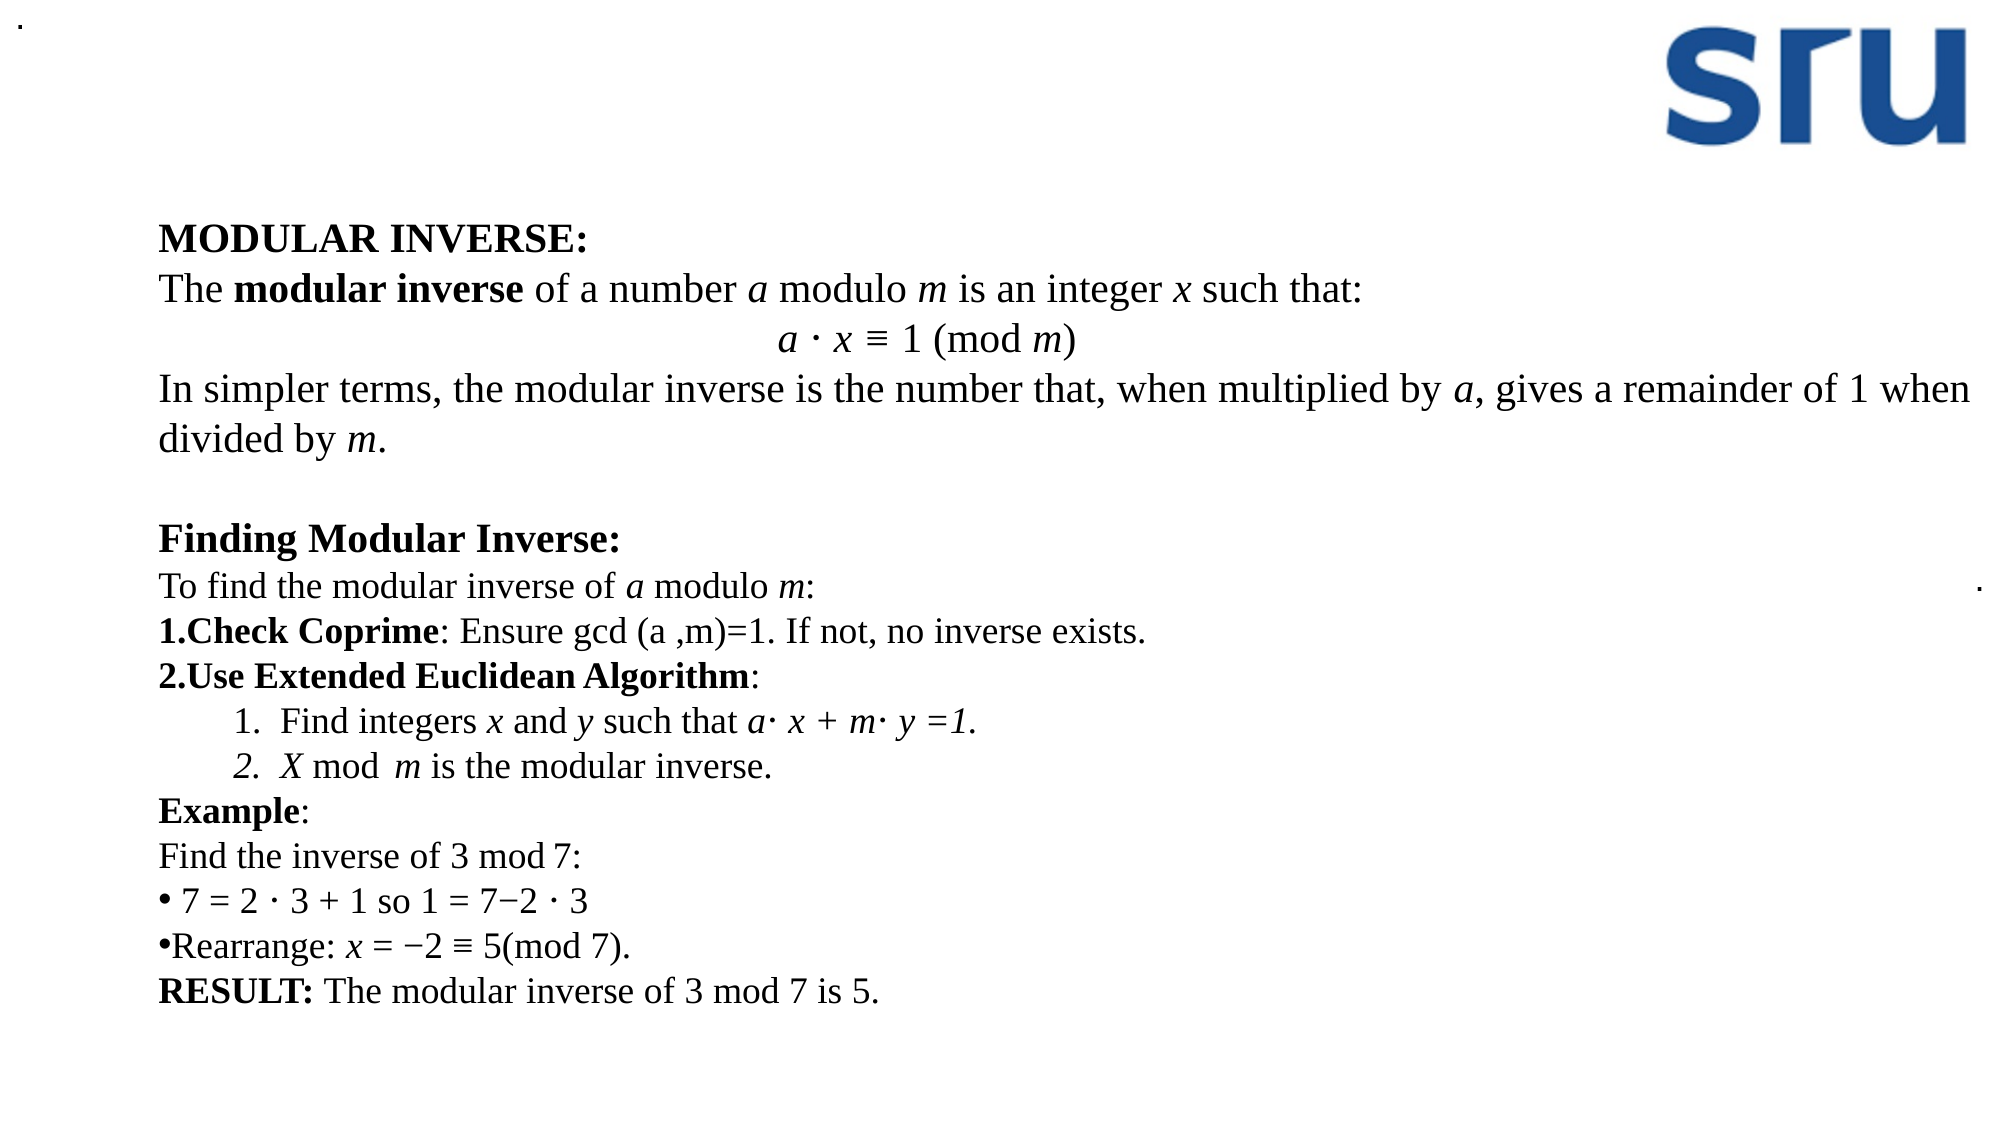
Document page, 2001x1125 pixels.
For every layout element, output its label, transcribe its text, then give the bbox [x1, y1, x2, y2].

text_box MODULAR INVERSE: The modular inverse of a number a modulo m is an integer x such that: a ⋅ x ≡ 1 (mod m) In simpler terms, the modular inverse is the number that, when multiplied by a, gives a remainder of 1 when divided by m. Finding Modular Inverse: To find the modular inverse of a modulo m: Check Coprime: Ensure gcd (a ,m)=1. If not, no inverse exists. Use Extended Euclidean Algorithm: Find integers x and y such that a⋅ x + m⋅ y =1. X mod m is the modular inverse. Example: Find the inverse of 3 mod 7: 7 = 2 ⋅ 3 + 1 so 1 = 7−2 ⋅ 3 Rearrange: x = −2 ≡ 5(mod 7). RESULT: The modular inverse of 3 mod 7 is 5. [143, 153, 2000, 527]
text_box MODULAR INVERSE: The modular inverse of a number a modulo m is an integer x such that: a ⋅ x ≡ 1 (mod m) In simpler terms, the modular inverse is the number that, when multiplied by a, gives a remainder of 1 when divided by m. Finding Modular Inverse: To find the modular inverse of a modulo m: Check Coprime: Ensure gcd (a ,m)=1. If not, no inverse exists. Use Extended Euclidean Algorithm: Find integers x and y such that a⋅ x + m⋅ y =1. X mod m is the modular inverse. Example: Find the inverse of 3 mod 7: 7 = 2 ⋅ 3 + 1 so 1 = 7−2 ⋅ 3 Rearrange: x = −2 ≡ 5(mod 7). RESULT: The modular inverse of 3 mod 7 is 5. [143, 633, 2000, 1125]
picture [1620, 0, 2000, 166]
text_box ​. [65, 527, 2000, 633]
text_box . [0, 0, 41, 90]
